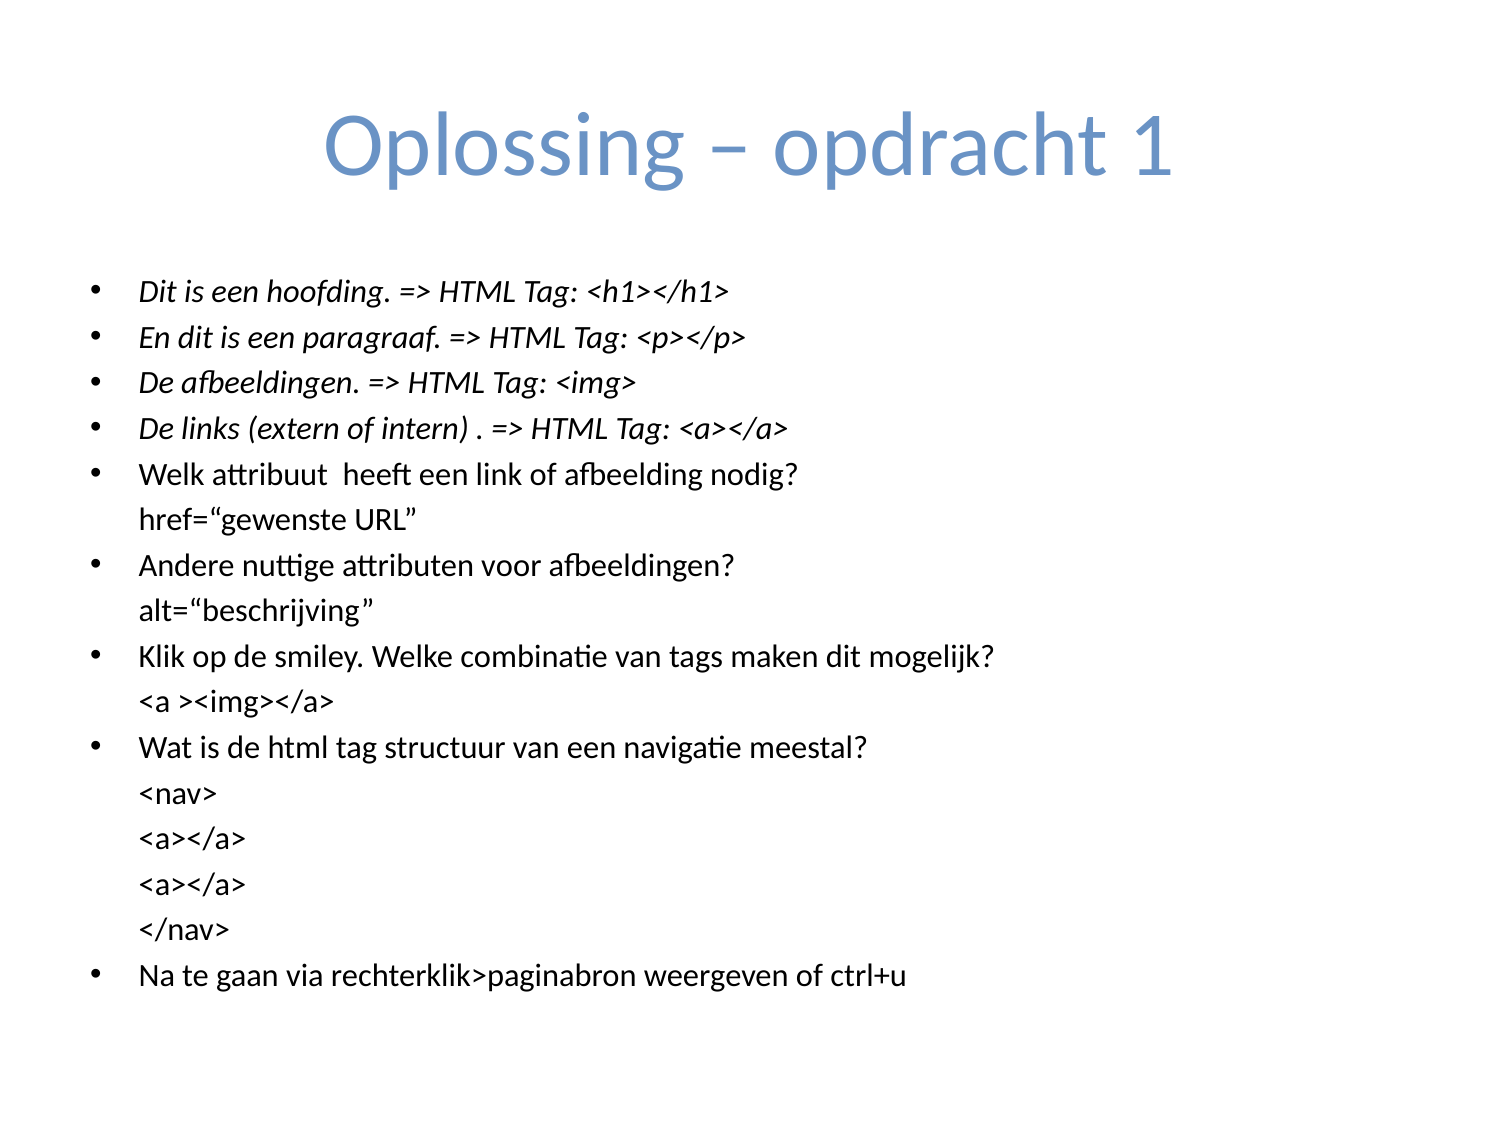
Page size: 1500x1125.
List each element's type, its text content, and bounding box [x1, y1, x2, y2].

list Dit is een hoofding. => HTML Tag: <h1></h1> En dit is een paragraaf. => HTML Tag: <p></p> De afbeeldingen. => HTML Tag: <img> De links (extern of intern) . => HTML Tag: <a></a> Welk attribuut heeft een link of afbeelding nodig? href=“gewenste URL” Andere nuttige attributen voor afbeeldingen? alt=“beschrijving” Klik op de smiley. Welke combinatie van tags maken dit mogelijk? <a ><img></a> Wat is de html tag structuur van een navigatie meestal? <nav> <a></a> <a></a> </nav> Na te gaan via rechterklik>paginabron weergeven of ctrl+u [75, 262, 1425, 1005]
title Oplossing – opdracht 1 [75, 45, 1425, 233]
